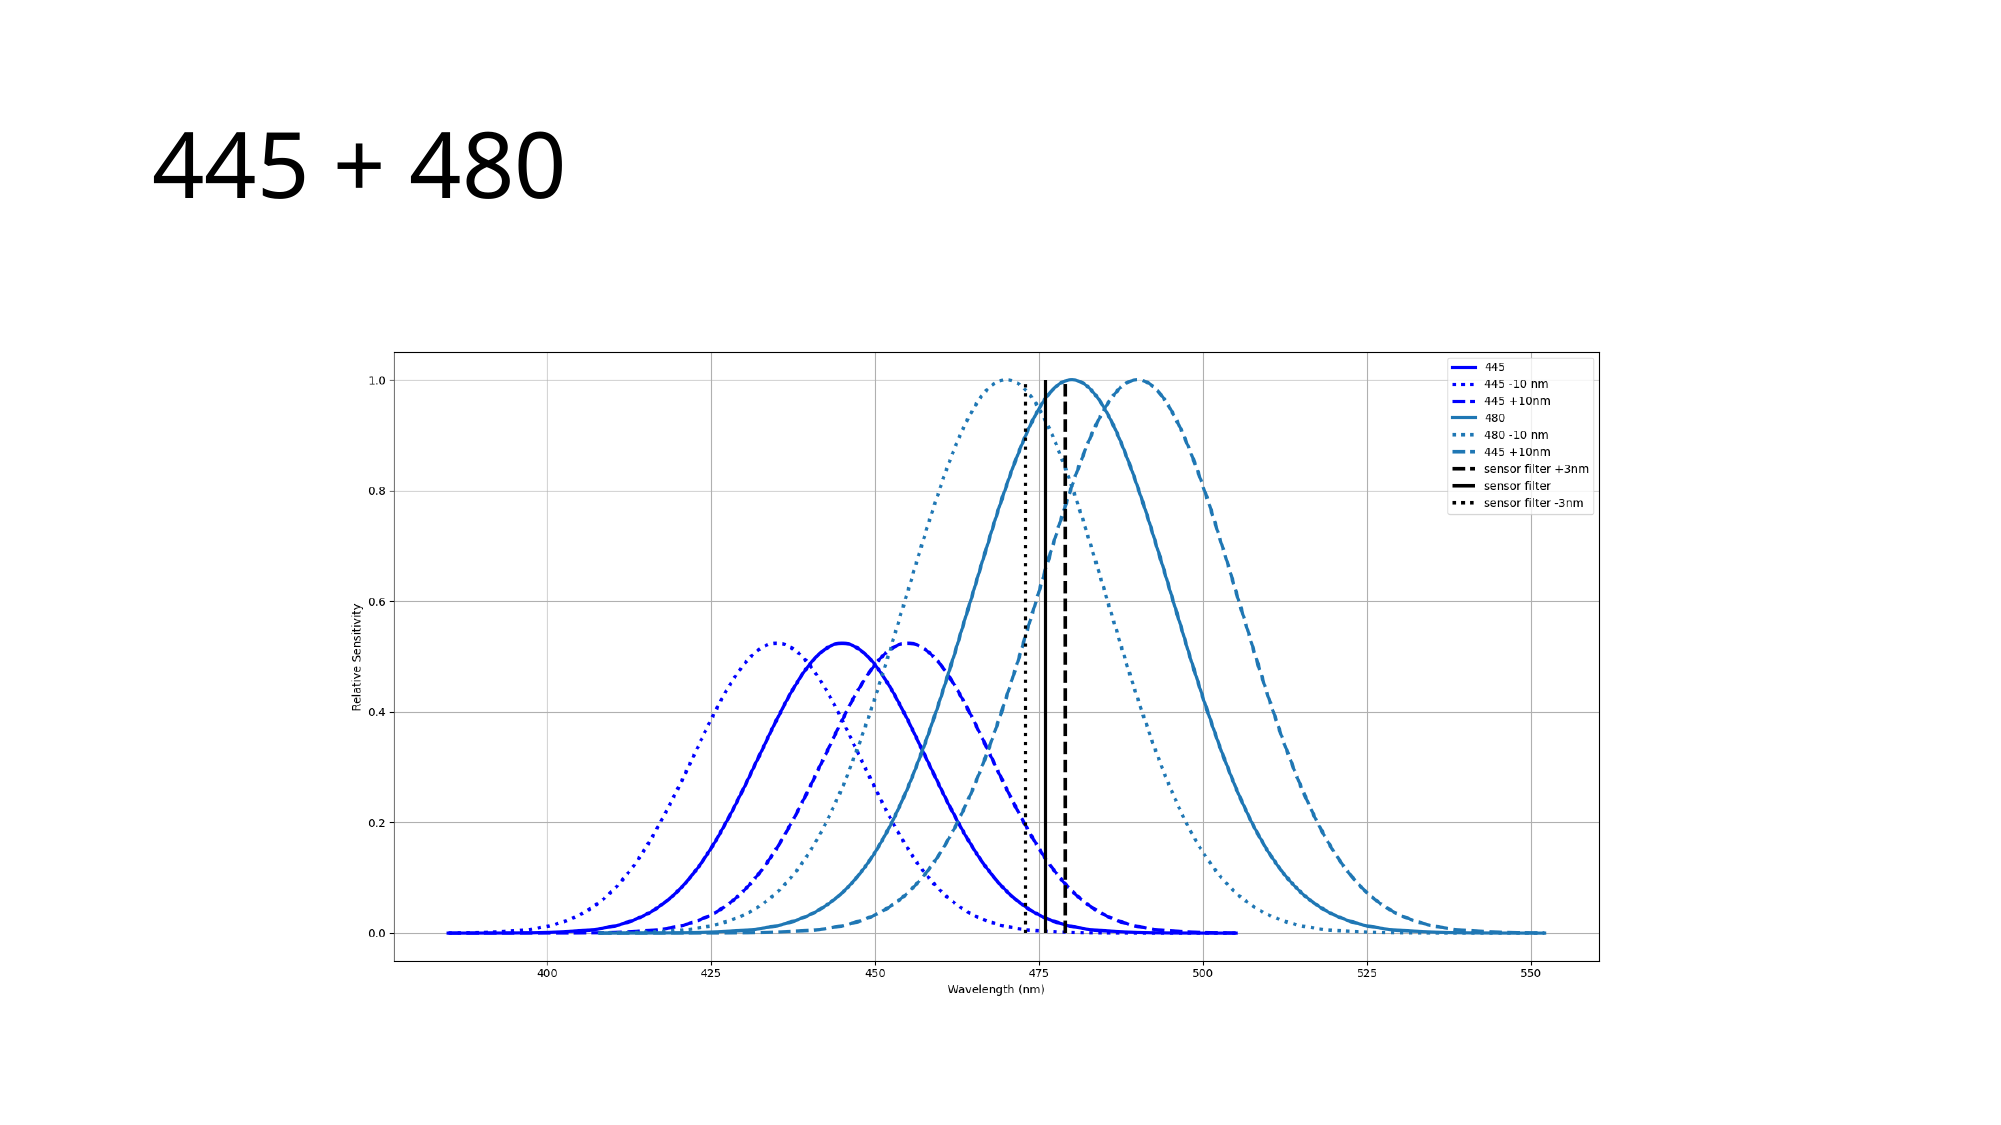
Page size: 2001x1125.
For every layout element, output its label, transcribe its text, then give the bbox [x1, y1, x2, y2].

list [279, 298, 1721, 1014]
title 445 + 480 [137, 59, 1863, 278]
